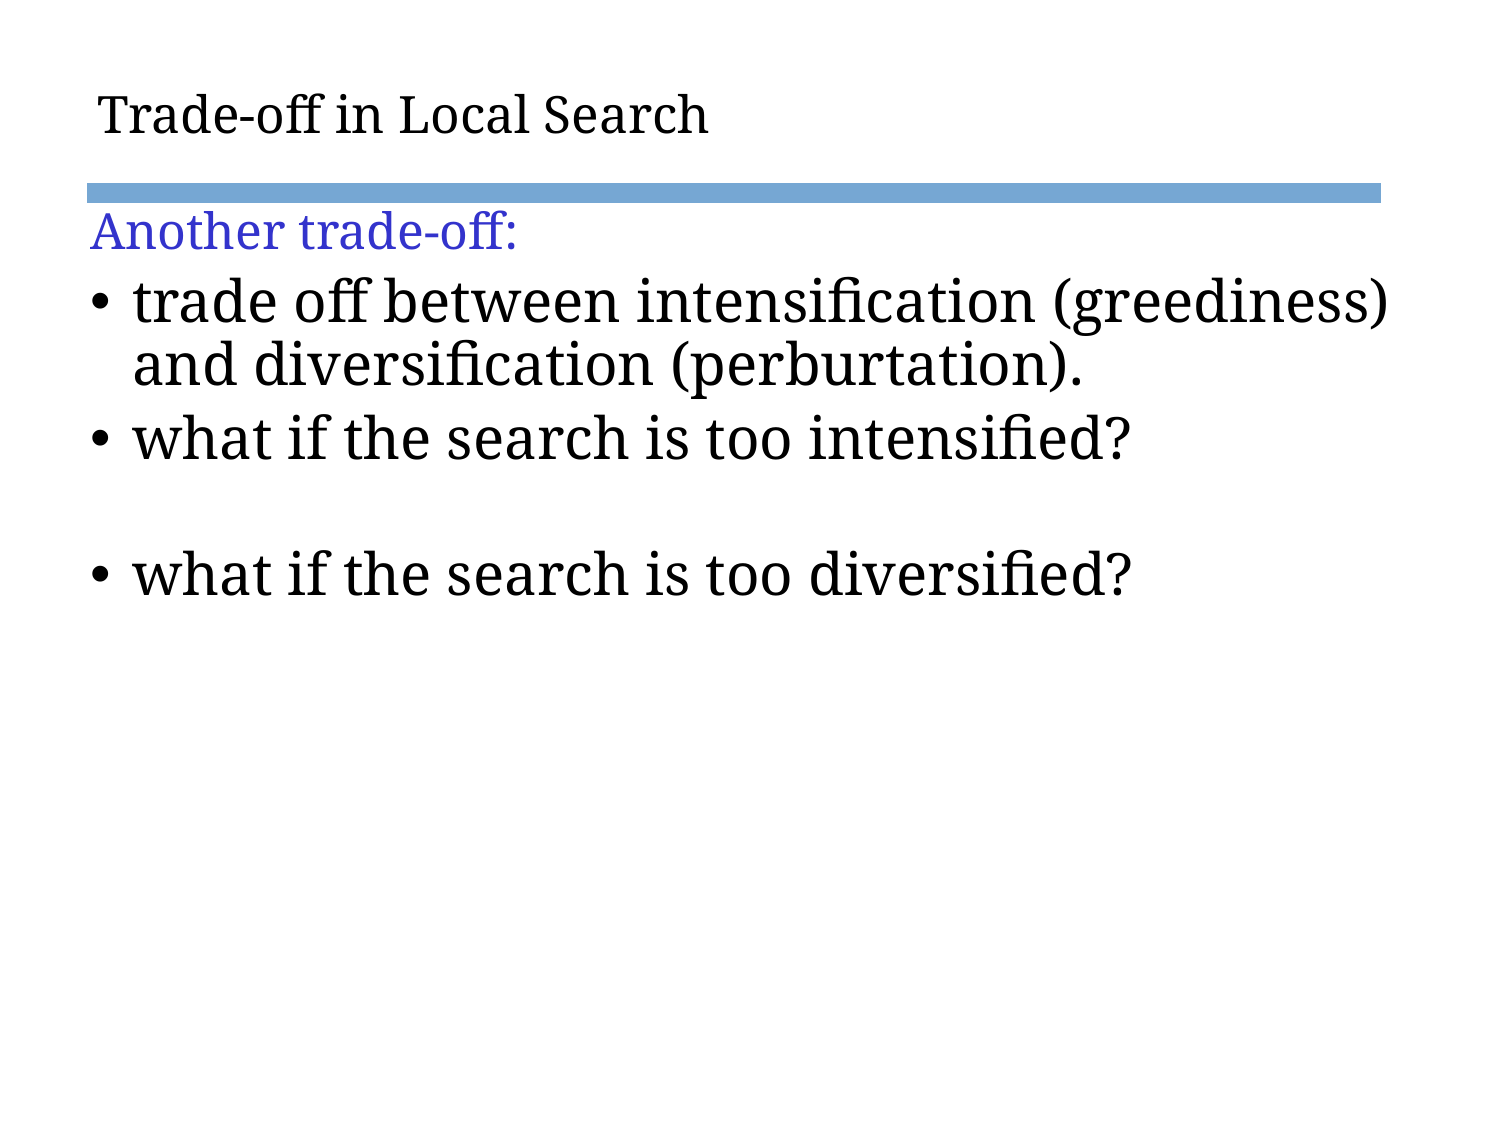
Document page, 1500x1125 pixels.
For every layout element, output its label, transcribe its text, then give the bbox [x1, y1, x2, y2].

title Trade-off in Local Search [82, 23, 1432, 211]
list Another trade-off: trade off between intensification (greediness) and diversification (perburtation). what if the search is too intensified? what if the search is too diversified? [75, 199, 1425, 1005]
